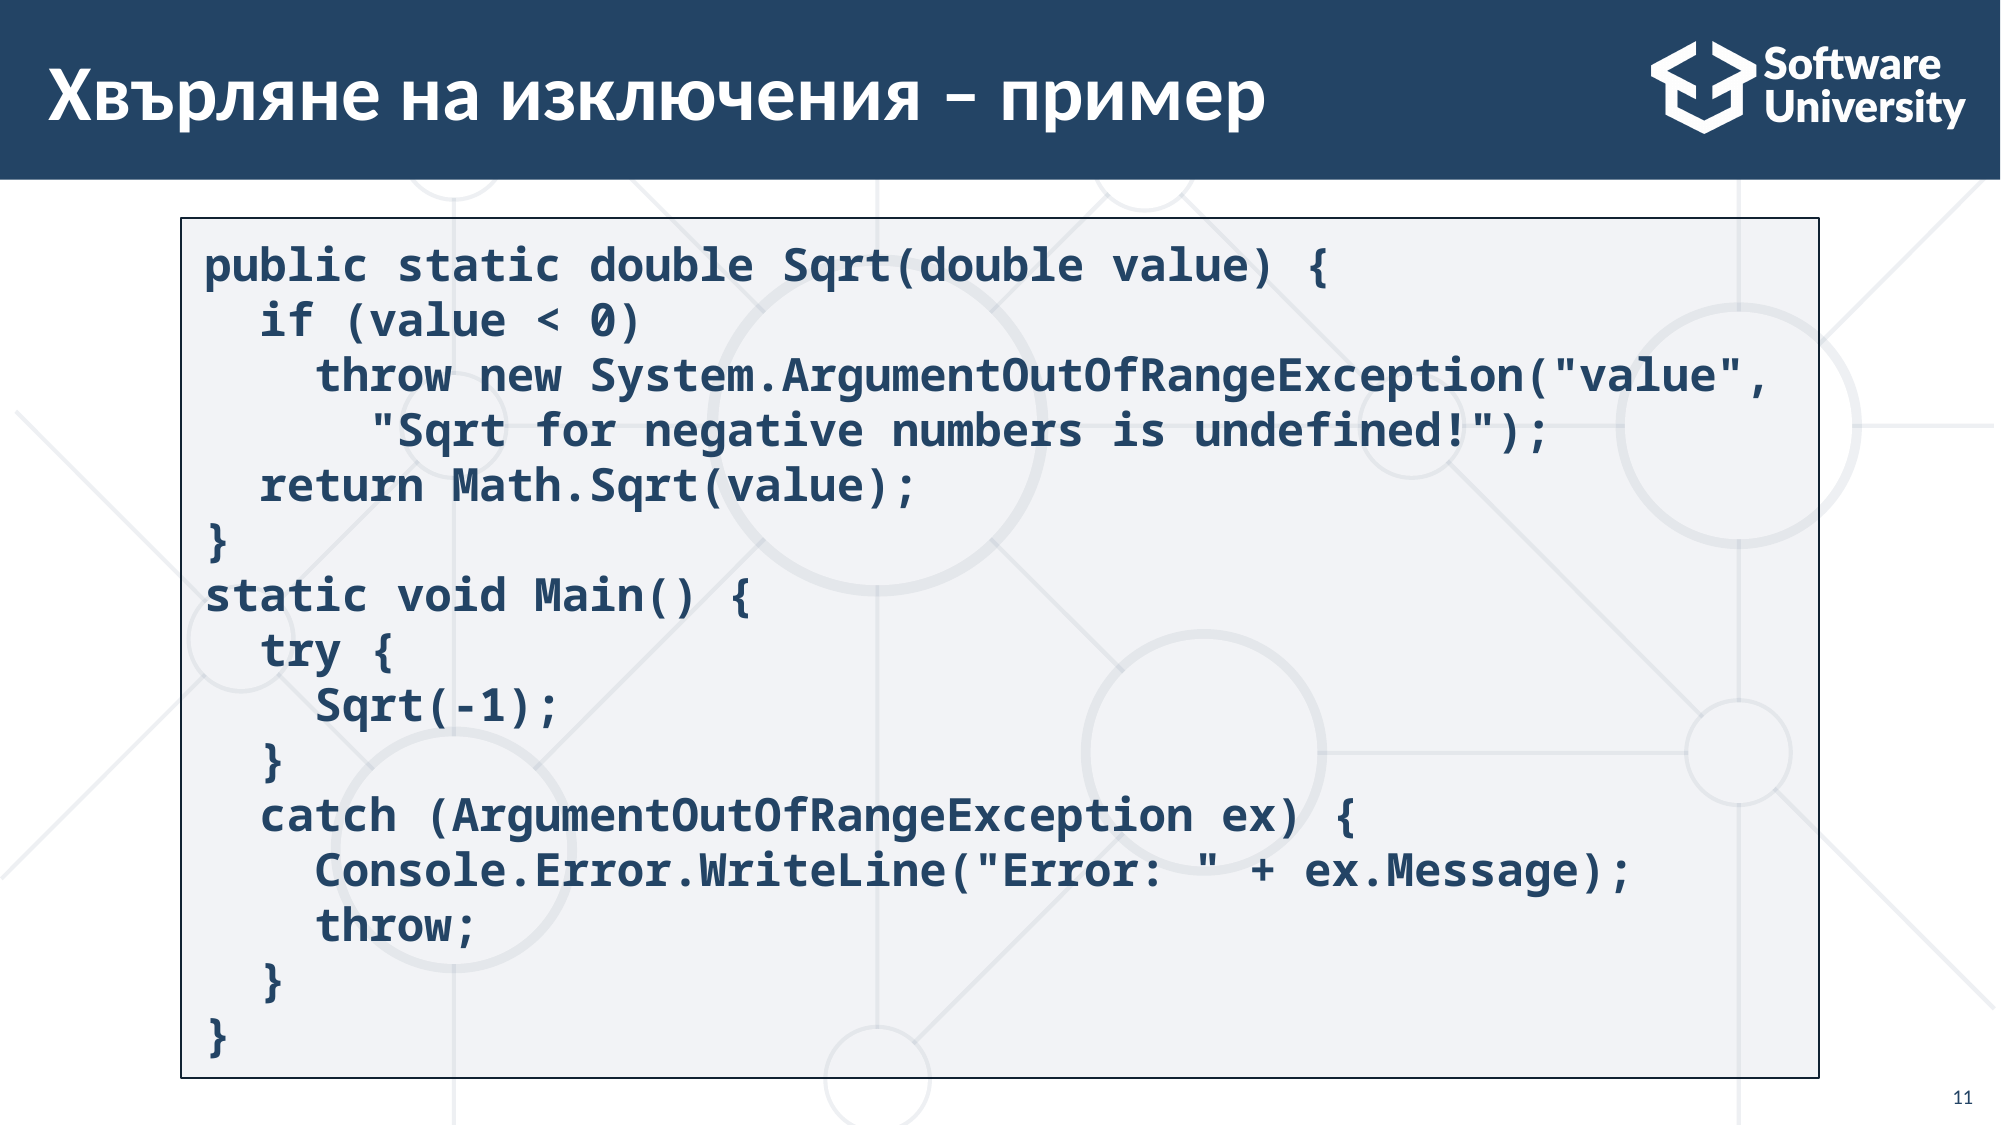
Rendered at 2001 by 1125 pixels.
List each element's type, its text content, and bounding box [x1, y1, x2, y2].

text_box public static double Sqrt(double value) { if (value < 0) throw new System.ArgumentOutOfRangeException("value", "Sqrt for negative numbers is undefined!"); return Math.Sqrt(value); } static void Main() { try { Sqrt(-1); } catch (ArgumentOutOfRangeException ex) { Console.Error.WriteLine("Error: " + ex.Message); throw; } } [180, 217, 1820, 1078]
picture [1651, 41, 1966, 134]
slide_number 11 [1927, 1067, 1989, 1117]
title Хвърляне на изключения – пример [31, 16, 1625, 162]
